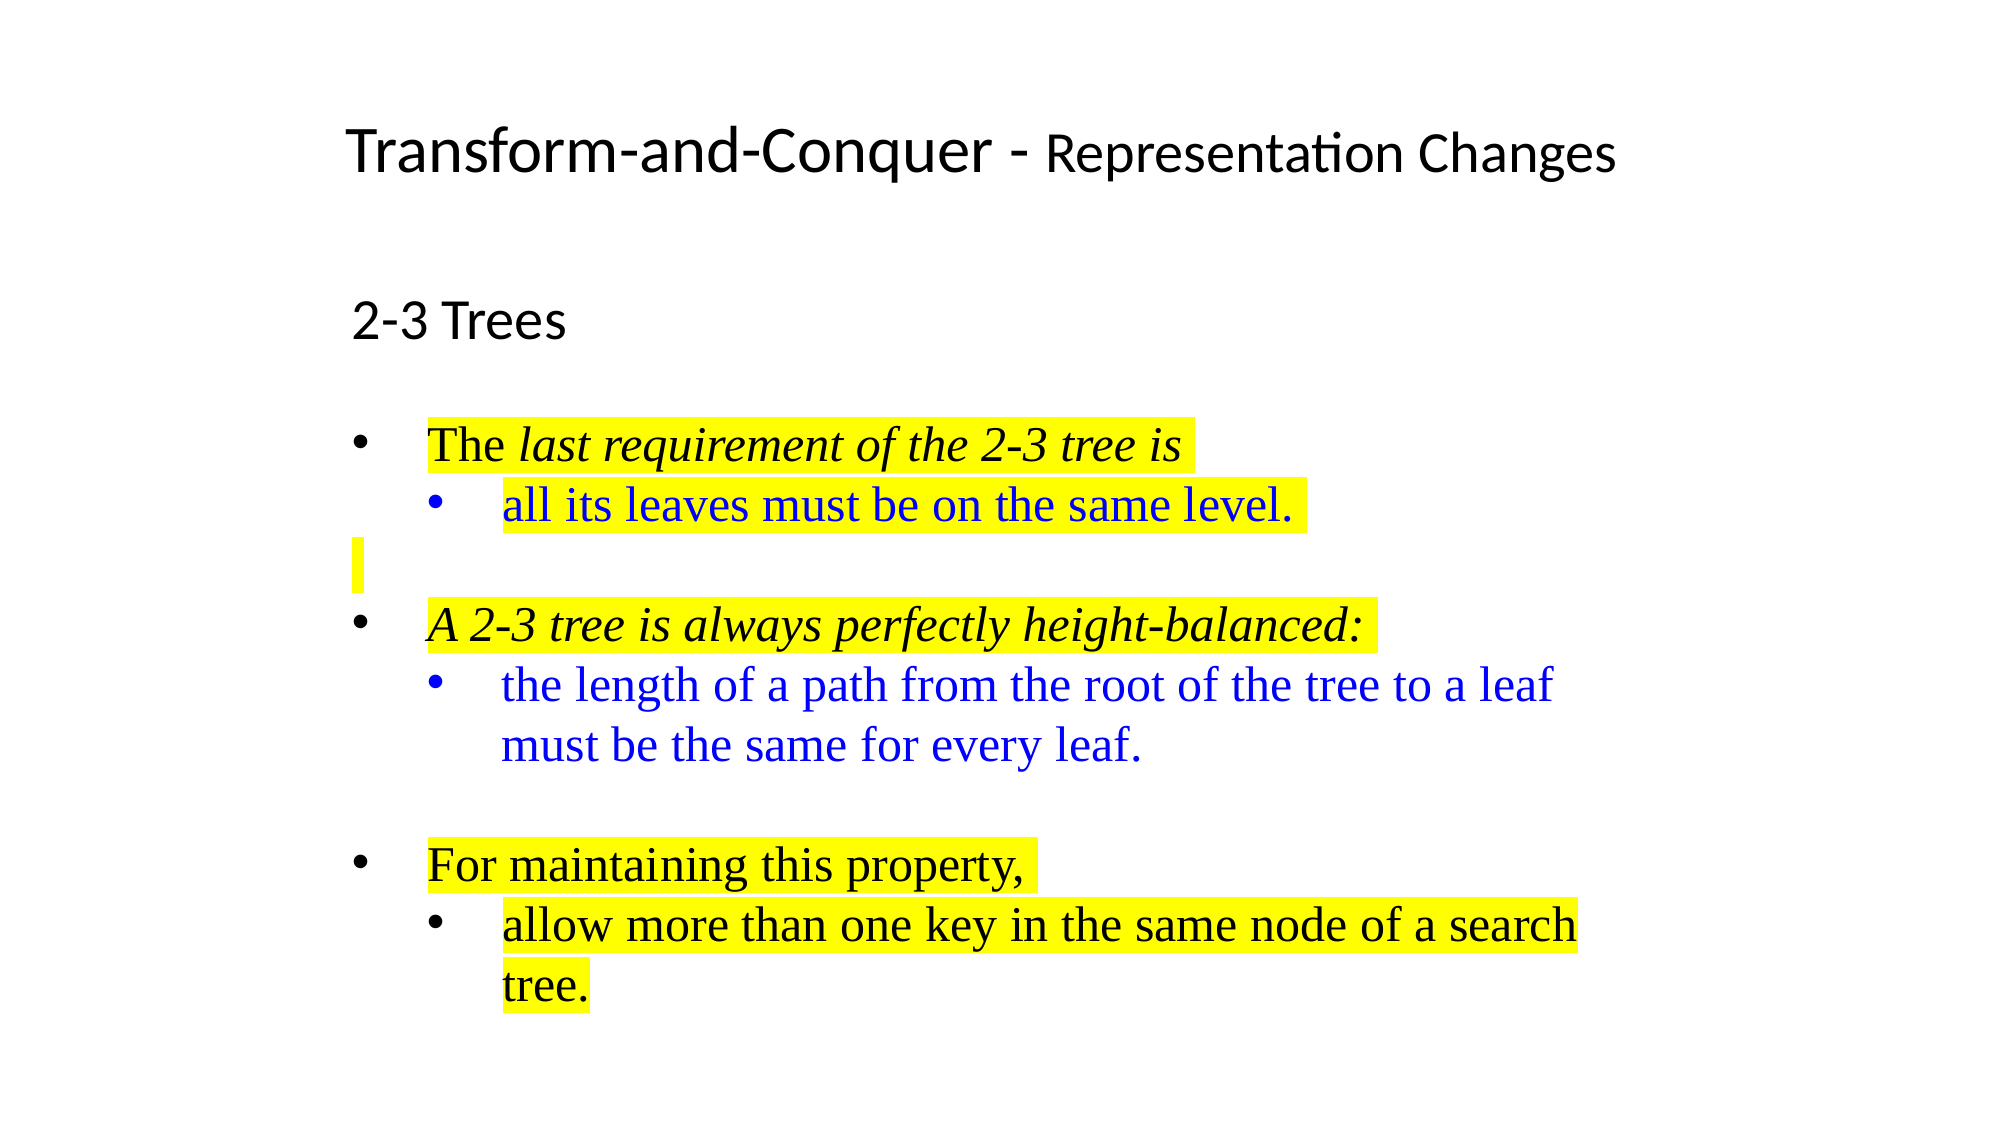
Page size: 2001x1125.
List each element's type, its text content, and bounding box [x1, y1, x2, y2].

text_box Transform-and-Conquer - Representation Changes [331, 98, 1659, 194]
text_box 2-3 Trees The last requirement of the 2-3 tree is all its leaves must be on the same level. A 2-3 tree is always perfectly height-balanced: the length of a path from the root of the tree to a leaf must be the same for every leaf. For maintaining this property, allow more than one key in the same node of a search tree. [337, 274, 1606, 1019]
